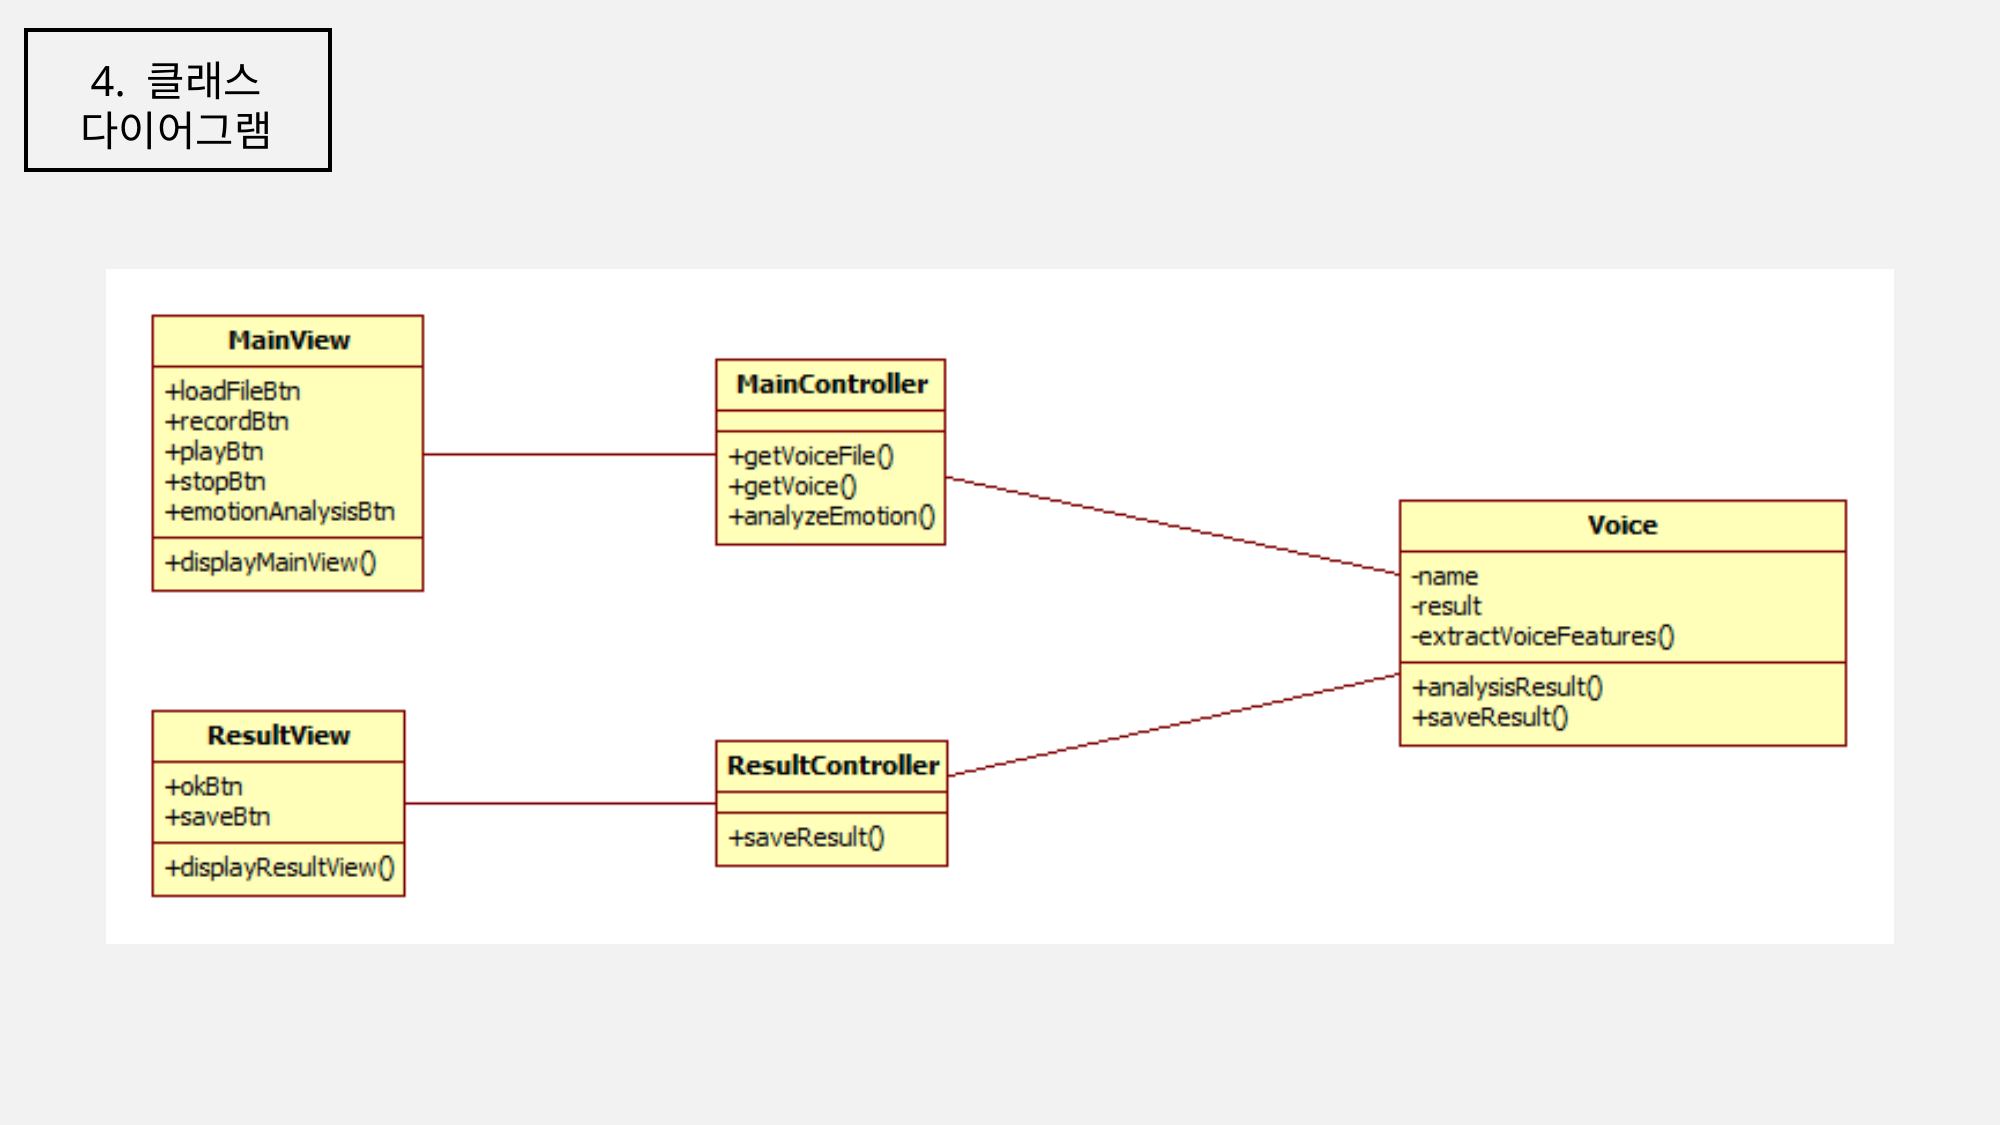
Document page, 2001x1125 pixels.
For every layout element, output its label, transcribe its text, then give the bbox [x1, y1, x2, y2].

text_box 4. 클래스 다이어그램 [19, 47, 334, 162]
text_box [25, 29, 331, 47]
text_box [25, 162, 331, 171]
picture [106, 269, 1894, 944]
